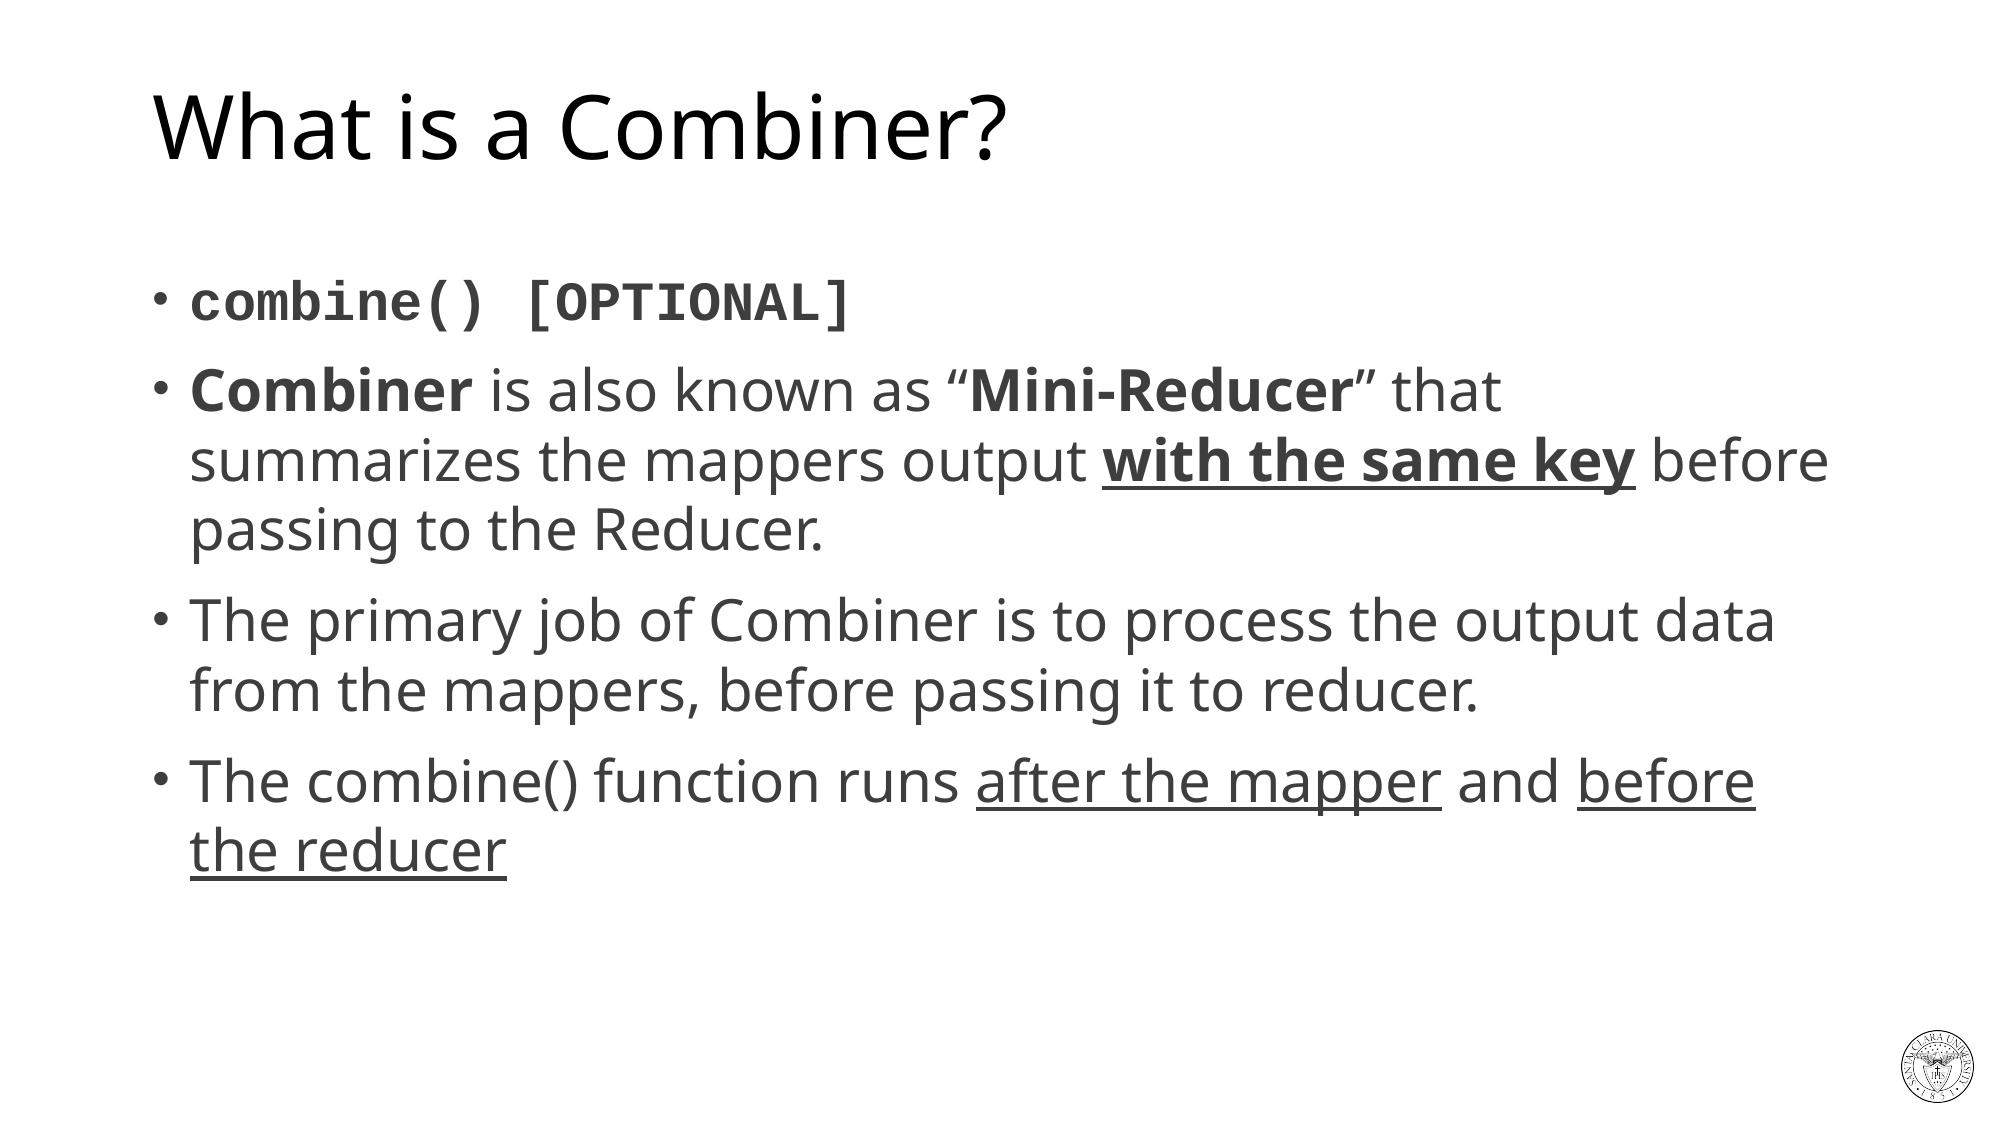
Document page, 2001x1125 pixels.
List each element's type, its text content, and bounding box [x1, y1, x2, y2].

picture [1901, 1030, 1974, 1103]
title What is a Combiner? [137, 59, 1863, 187]
list combine() [OPTIONAL] Combiner is also known as “Mini-Reducer” that summarizes the mappers output with the same key before passing to the Reducer. The primary job of Combiner is to process the output data from the mappers, before passing it to reducer. The combine() function runs after the mapper and before the reducer [137, 257, 1863, 1014]
